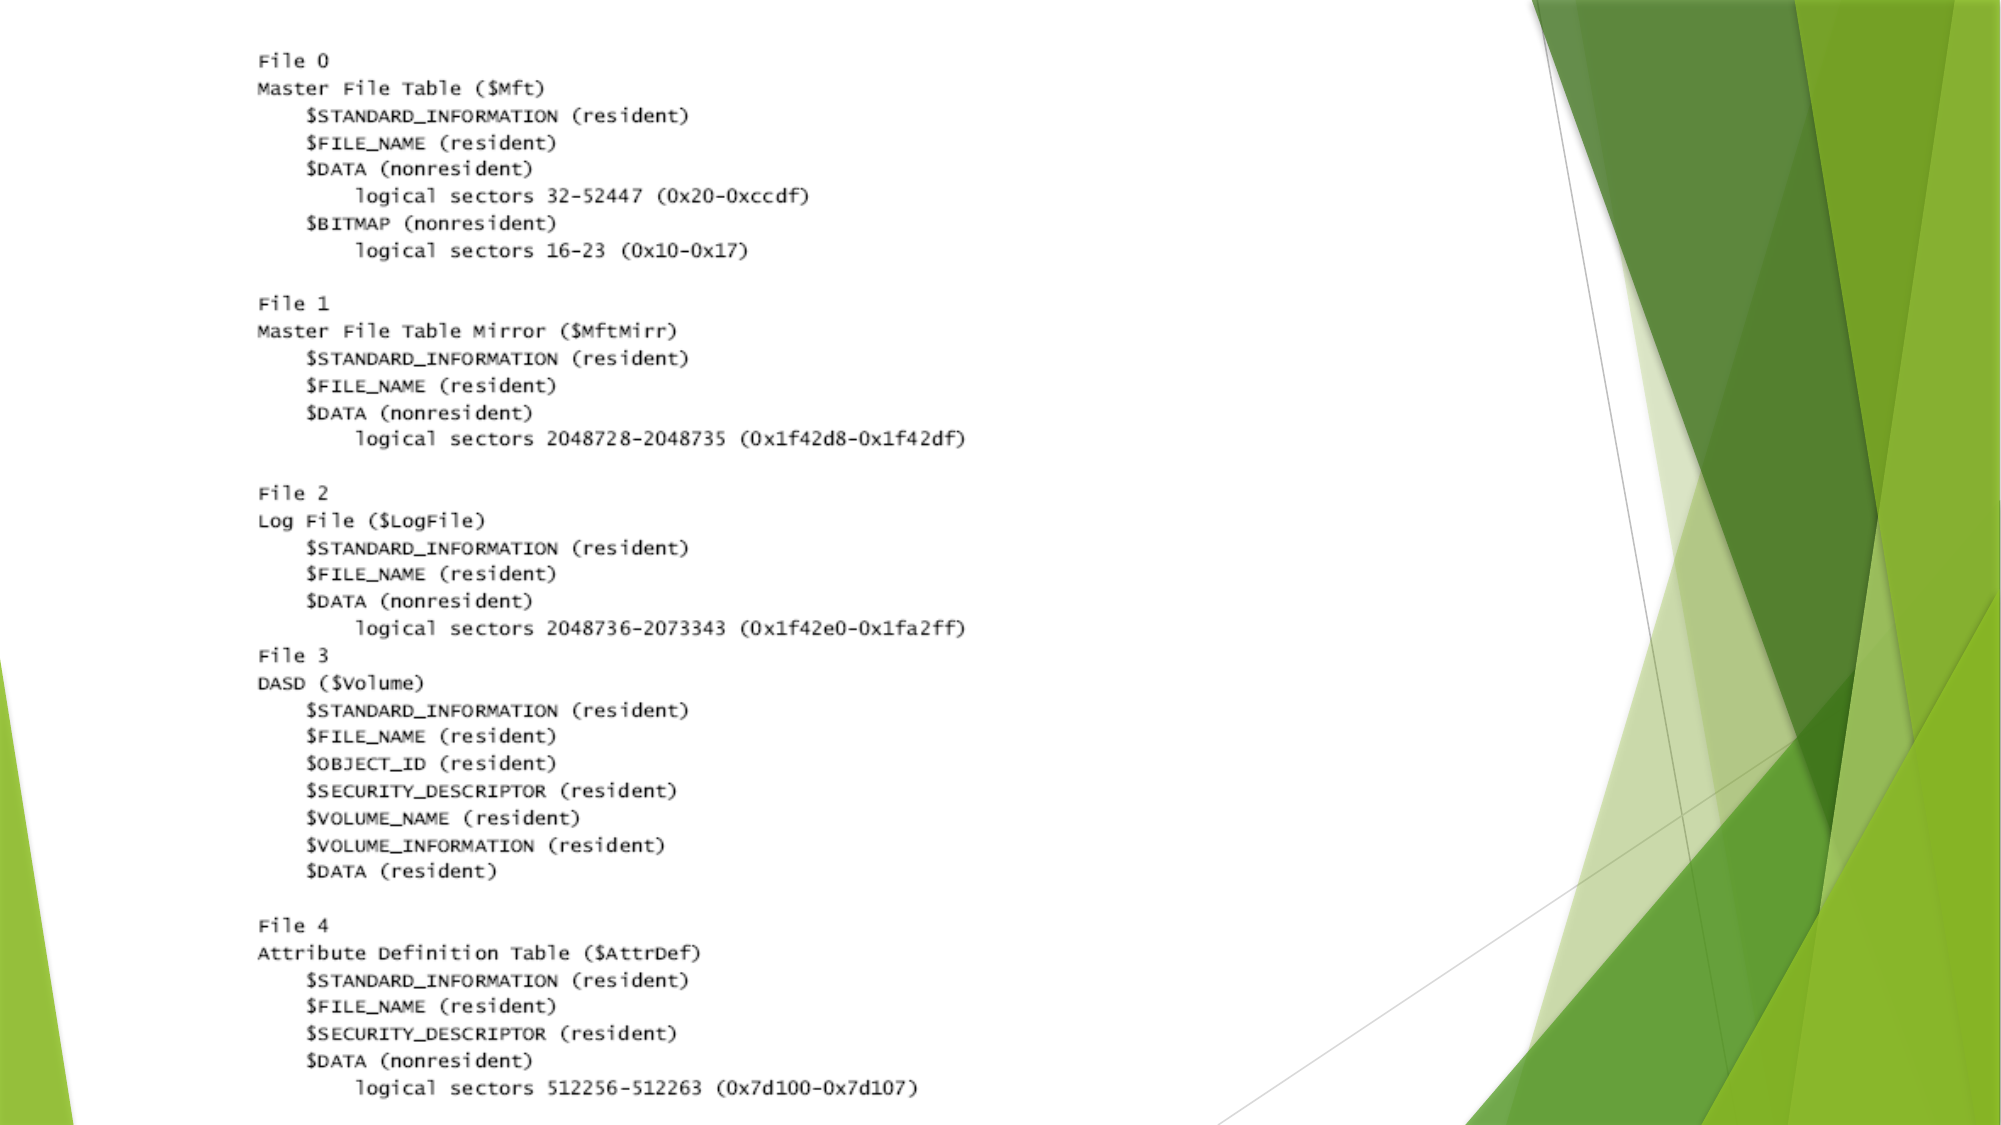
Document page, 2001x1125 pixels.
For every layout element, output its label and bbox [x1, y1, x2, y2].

picture [230, 25, 1087, 1125]
